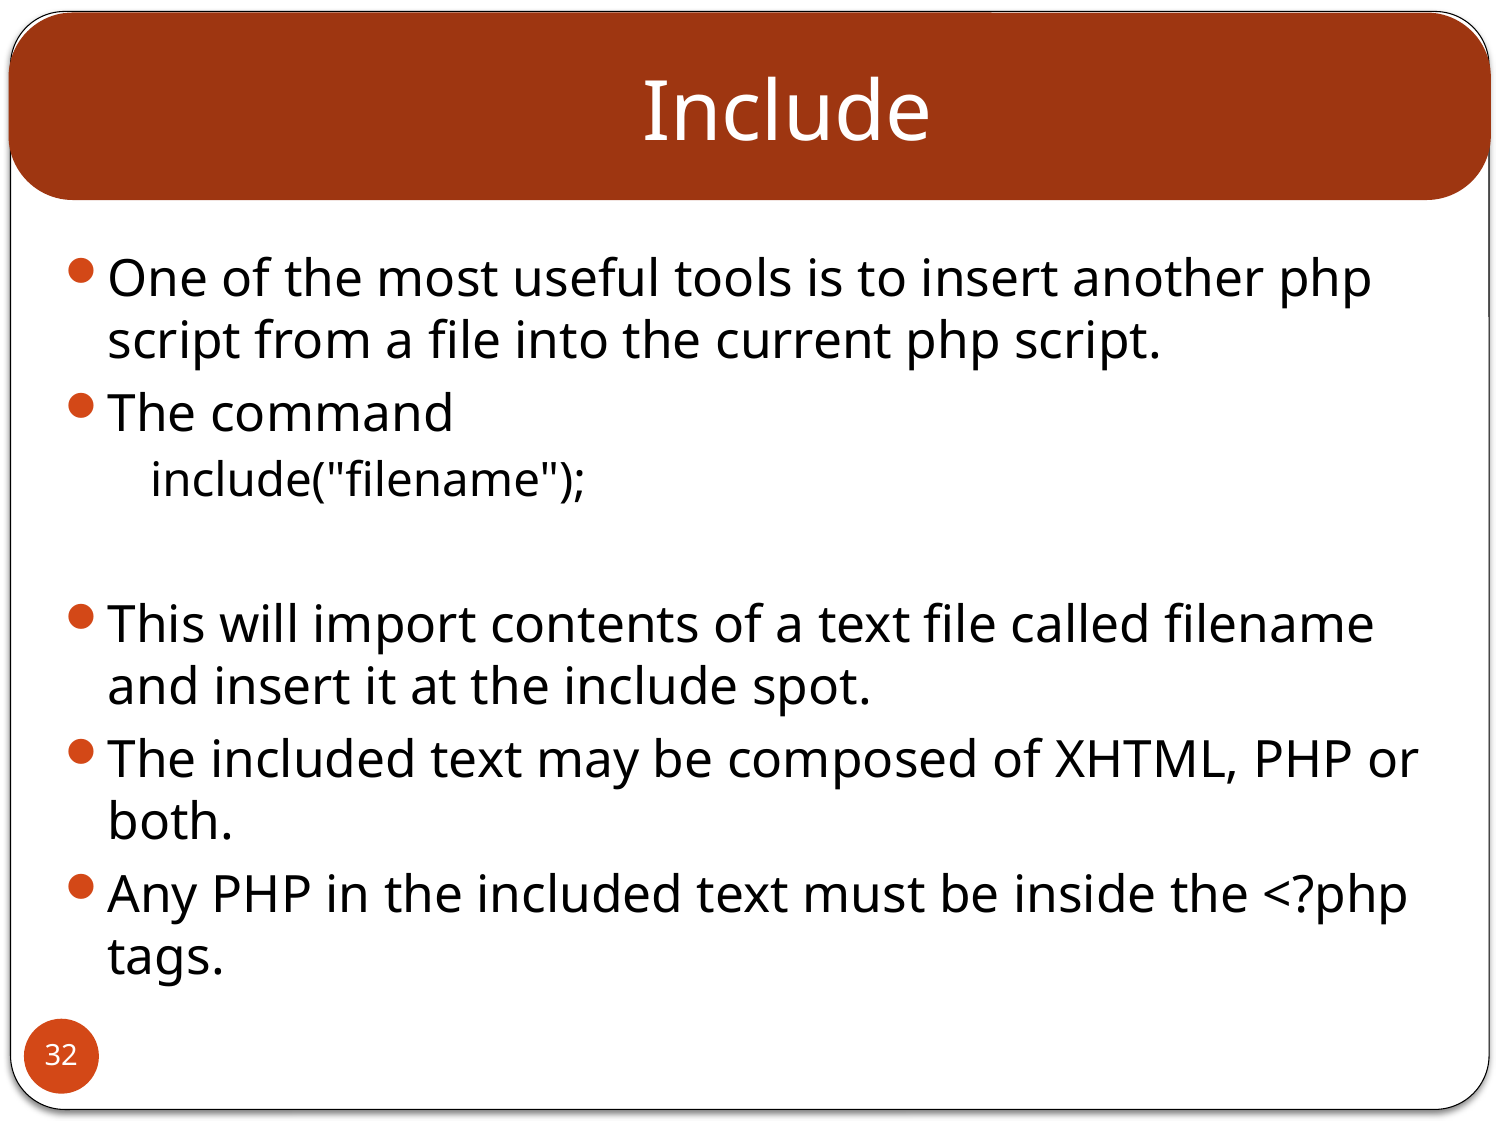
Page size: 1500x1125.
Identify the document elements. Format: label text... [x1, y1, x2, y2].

title Include [150, 17, 1425, 205]
list One of the most useful tools is to insert another php script from a file into the current php script. The command include("filename"); This will import contents of a text file called filename and insert it at the include spot. The included text may be composed of XHTML, PHP or both. Any PHP in the included text must be inside the <?php tags. [50, 237, 1463, 997]
slide_number 32 [23, 1018, 99, 1094]
